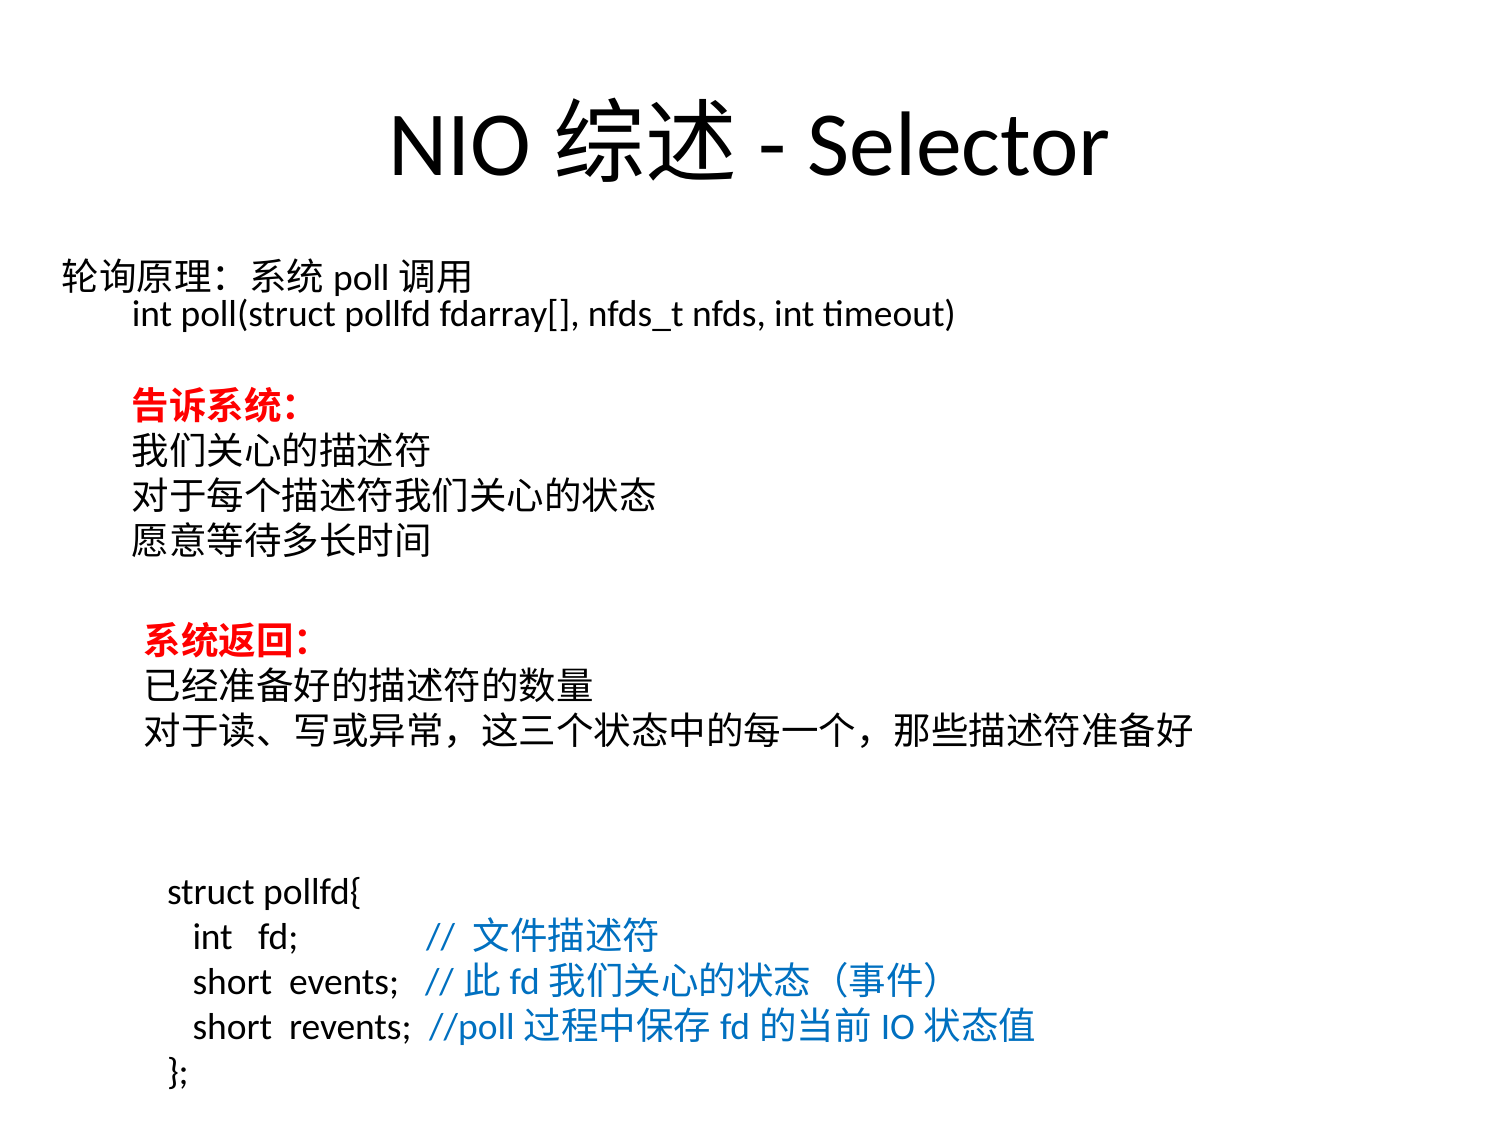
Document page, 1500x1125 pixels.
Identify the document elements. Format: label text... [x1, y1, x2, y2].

text_box 系统返回： 已经准备好的描述符的数量 对于读、写或异常，这三个状态中的每一个，那些描述符准备好 [128, 609, 1372, 760]
text_box 轮询原理：系统poll调用 [46, 178, 1008, 306]
title NIO综述- Selector [75, 45, 1425, 233]
text_box 告诉系统： 我们关心的描述符 对于每个描述符我们关心的状态 愿意等待多长时间 [117, 374, 1360, 570]
text_box int poll(struct pollfd fdarray[], nfds_t nfds, int timeout) [117, 281, 973, 341]
text_box struct pollfd{ int fd; // 文件描述符 short events; //此fd我们关心的状态（事件） short revents; //poll过程中保存fd的当前IO状态值 }; [152, 859, 1442, 1099]
